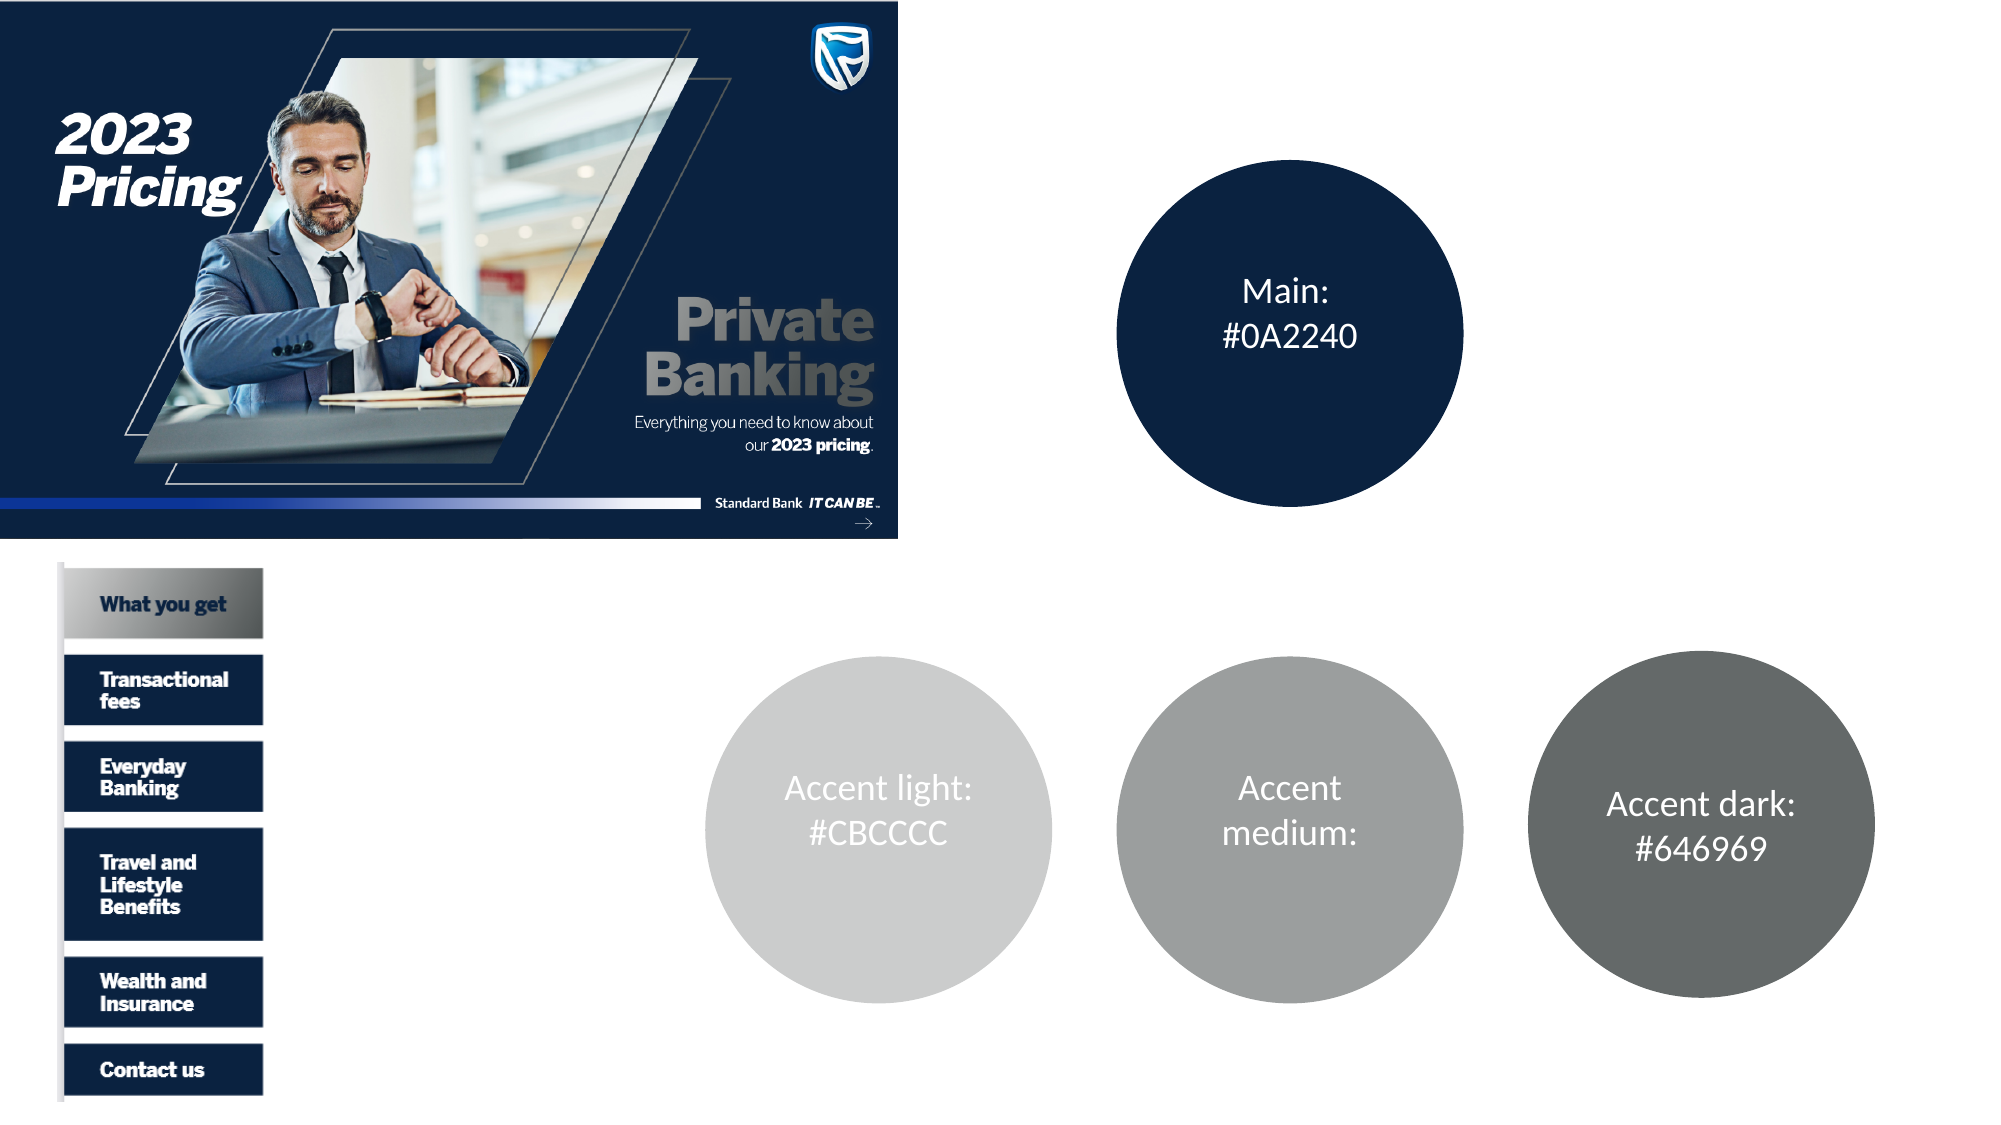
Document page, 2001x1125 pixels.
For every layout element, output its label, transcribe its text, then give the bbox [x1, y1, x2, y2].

text_box Accent dark: #646969 [1526, 649, 1876, 999]
picture [57, 562, 274, 1102]
text_box Accent medium: [1115, 655, 1465, 1005]
picture [0, 0, 898, 540]
text_box Accent light: #CBCCCC [704, 655, 1054, 1005]
text_box Main: #0A2240 [1115, 158, 1465, 508]
